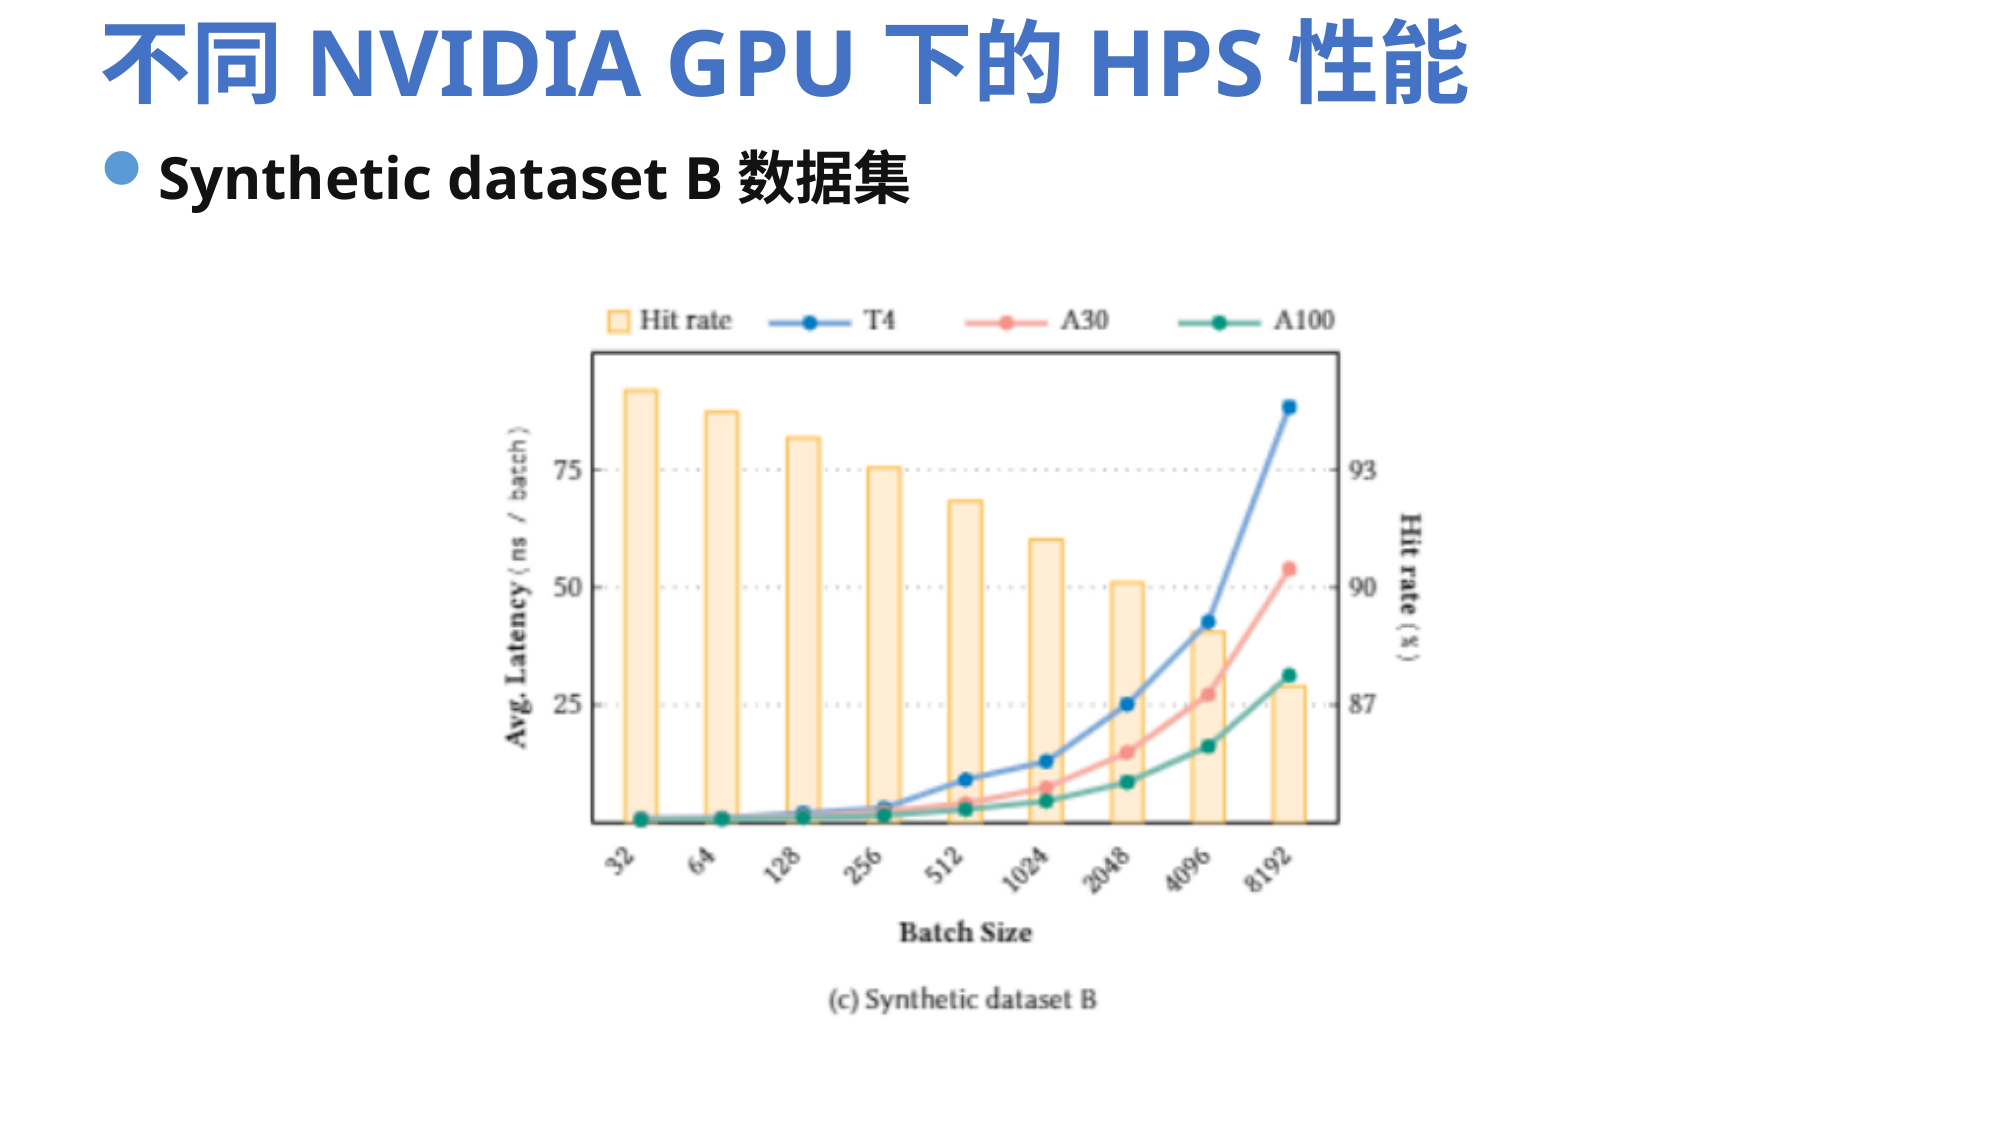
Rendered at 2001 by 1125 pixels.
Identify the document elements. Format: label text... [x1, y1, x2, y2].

list Synthetic dataset B数据集 [84, 133, 1863, 1014]
title 不同NVIDIA GPU下的HPS性能 [84, 0, 1863, 133]
picture [459, 273, 1469, 1056]
